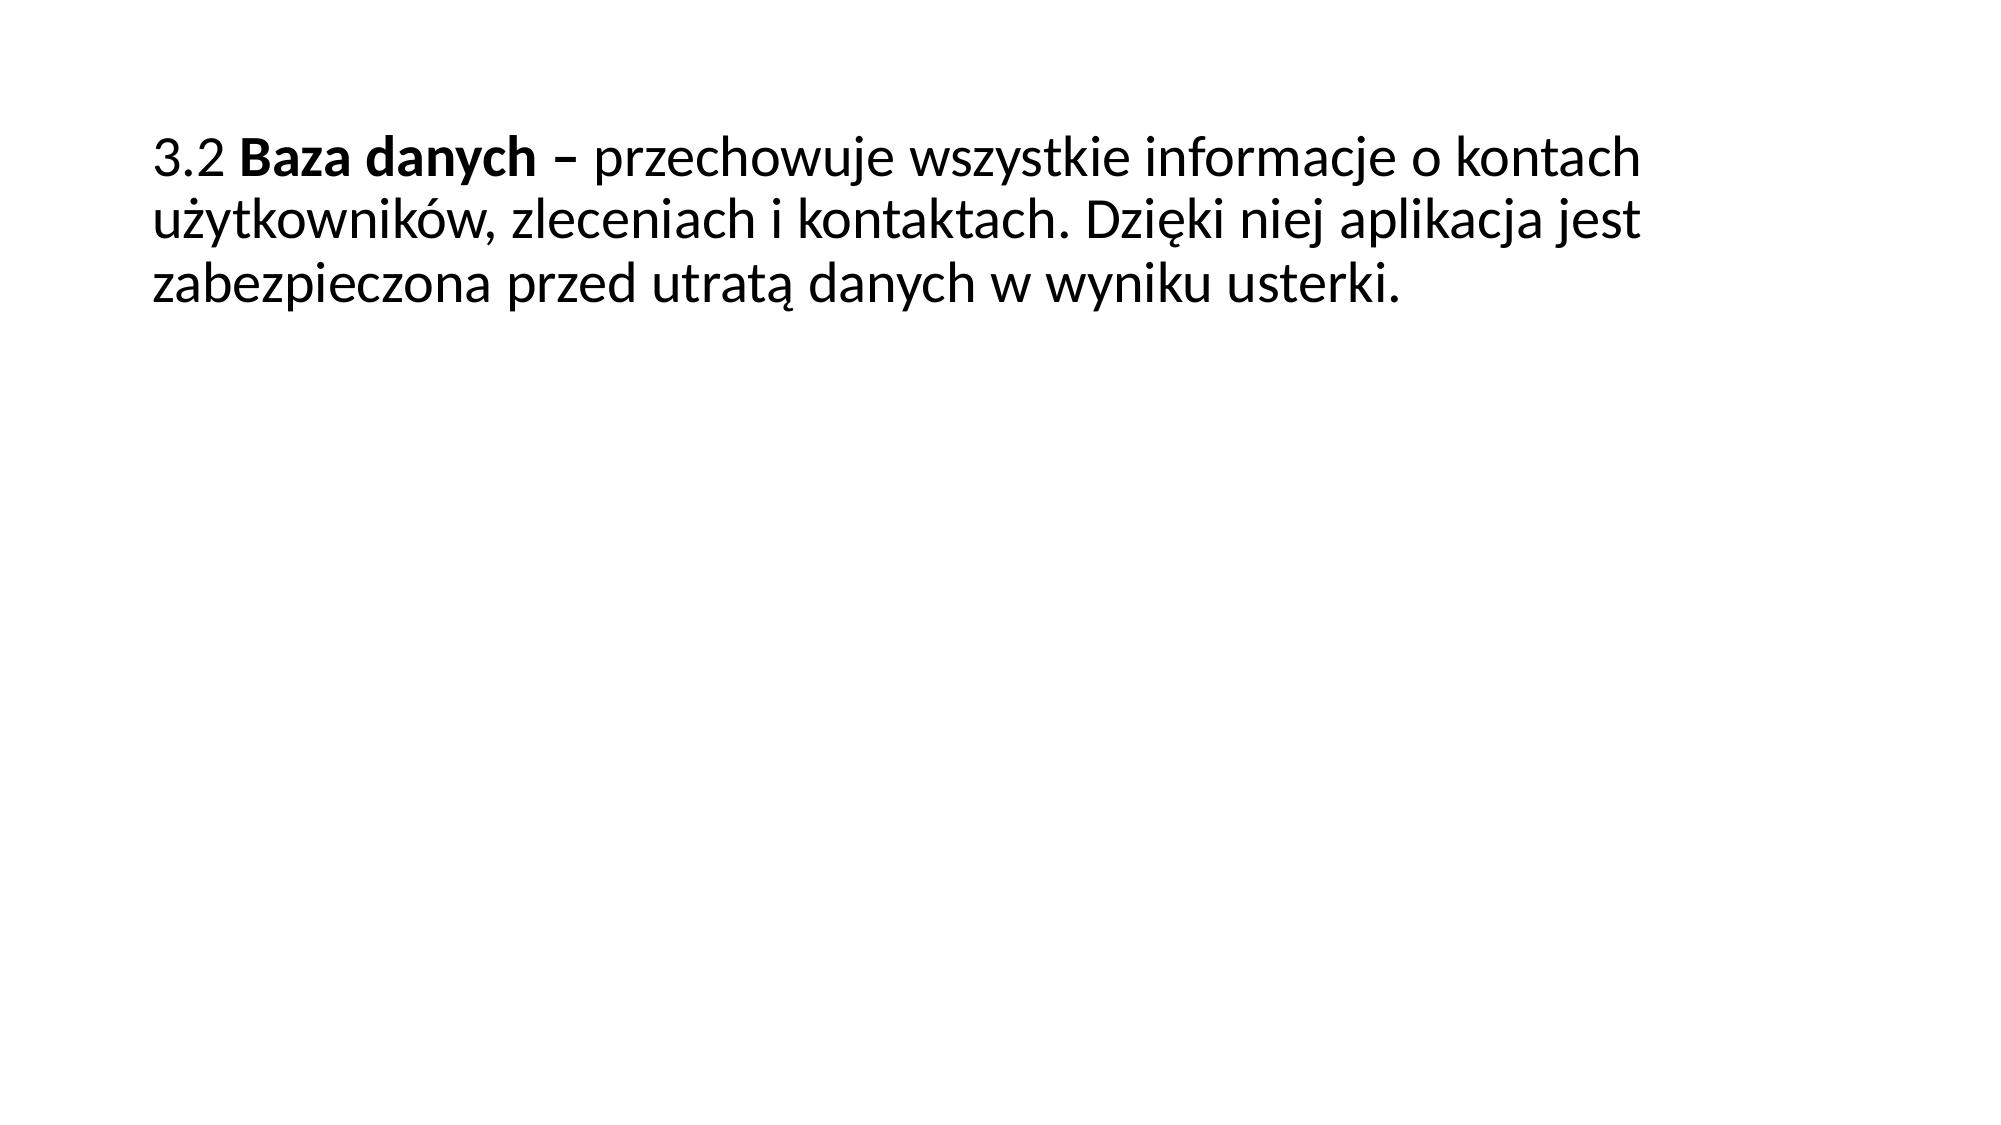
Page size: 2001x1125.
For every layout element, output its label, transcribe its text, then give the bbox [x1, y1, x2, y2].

list 3.2 Baza danych – przechowuje wszystkie informacje o kontach użytkowników, zleceniach i kontaktach. Dzięki niej aplikacja jest zabezpieczona przed utratą danych w wyniku usterki. [137, 118, 1863, 1014]
